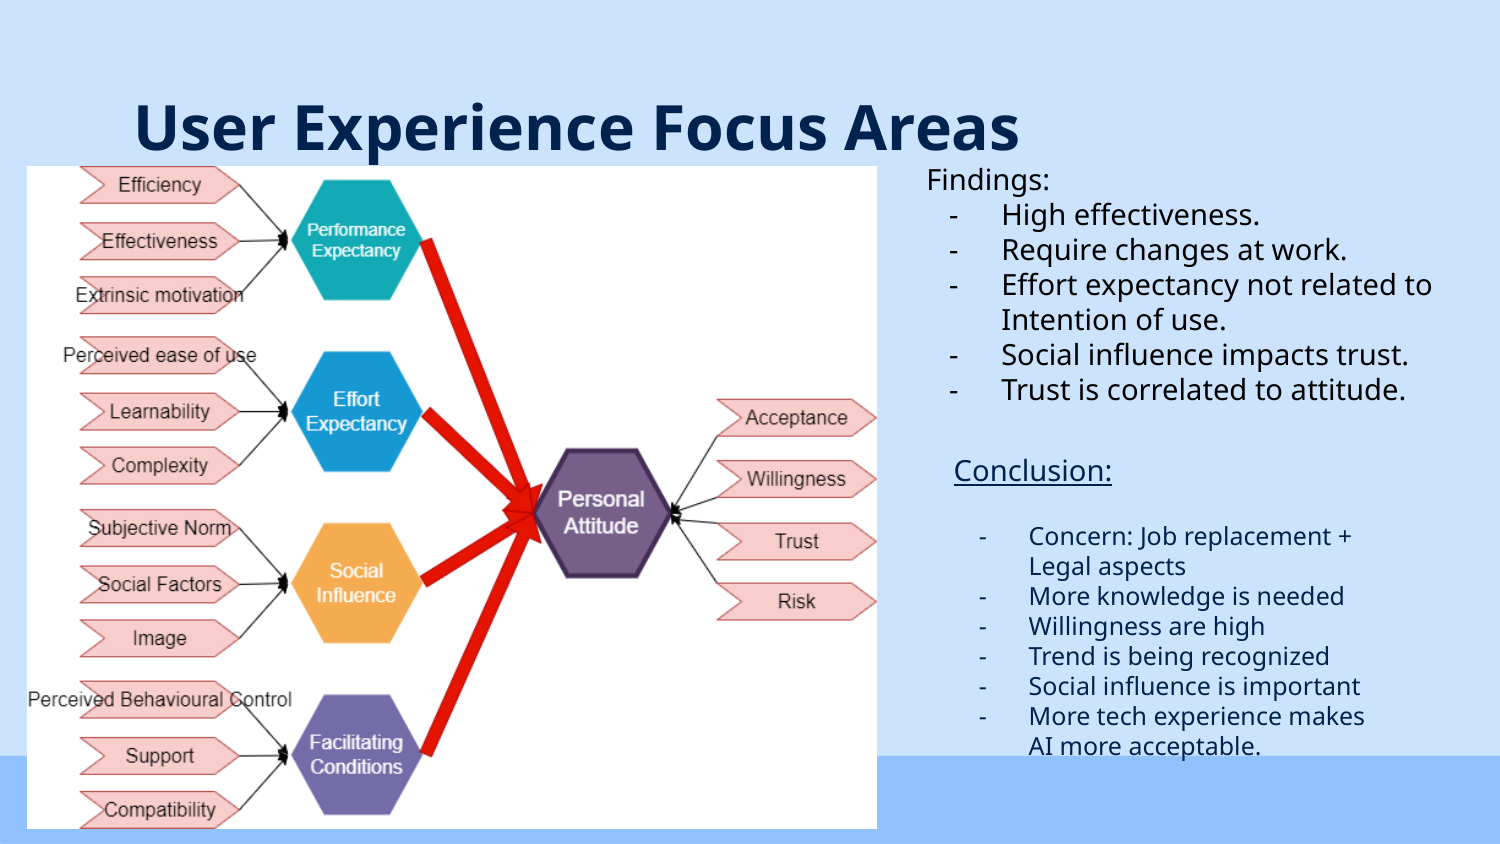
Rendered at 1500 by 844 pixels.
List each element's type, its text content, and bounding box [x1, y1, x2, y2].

title User Experience Focus Areas [118, 72, 1382, 167]
picture [27, 166, 877, 830]
list Conclusion: Concern: Job replacement + Legal aspects More knowledge is needed Willingness are high Trend is being recognized Social influence is important More tech experience makes AI more acceptable. [938, 437, 1382, 800]
text_box Findings: High effectiveness. Require changes at work. Effort expectancy not related to Intention of use. Social influence impacts trust. Trust is correlated to attitude. [911, 146, 1457, 422]
